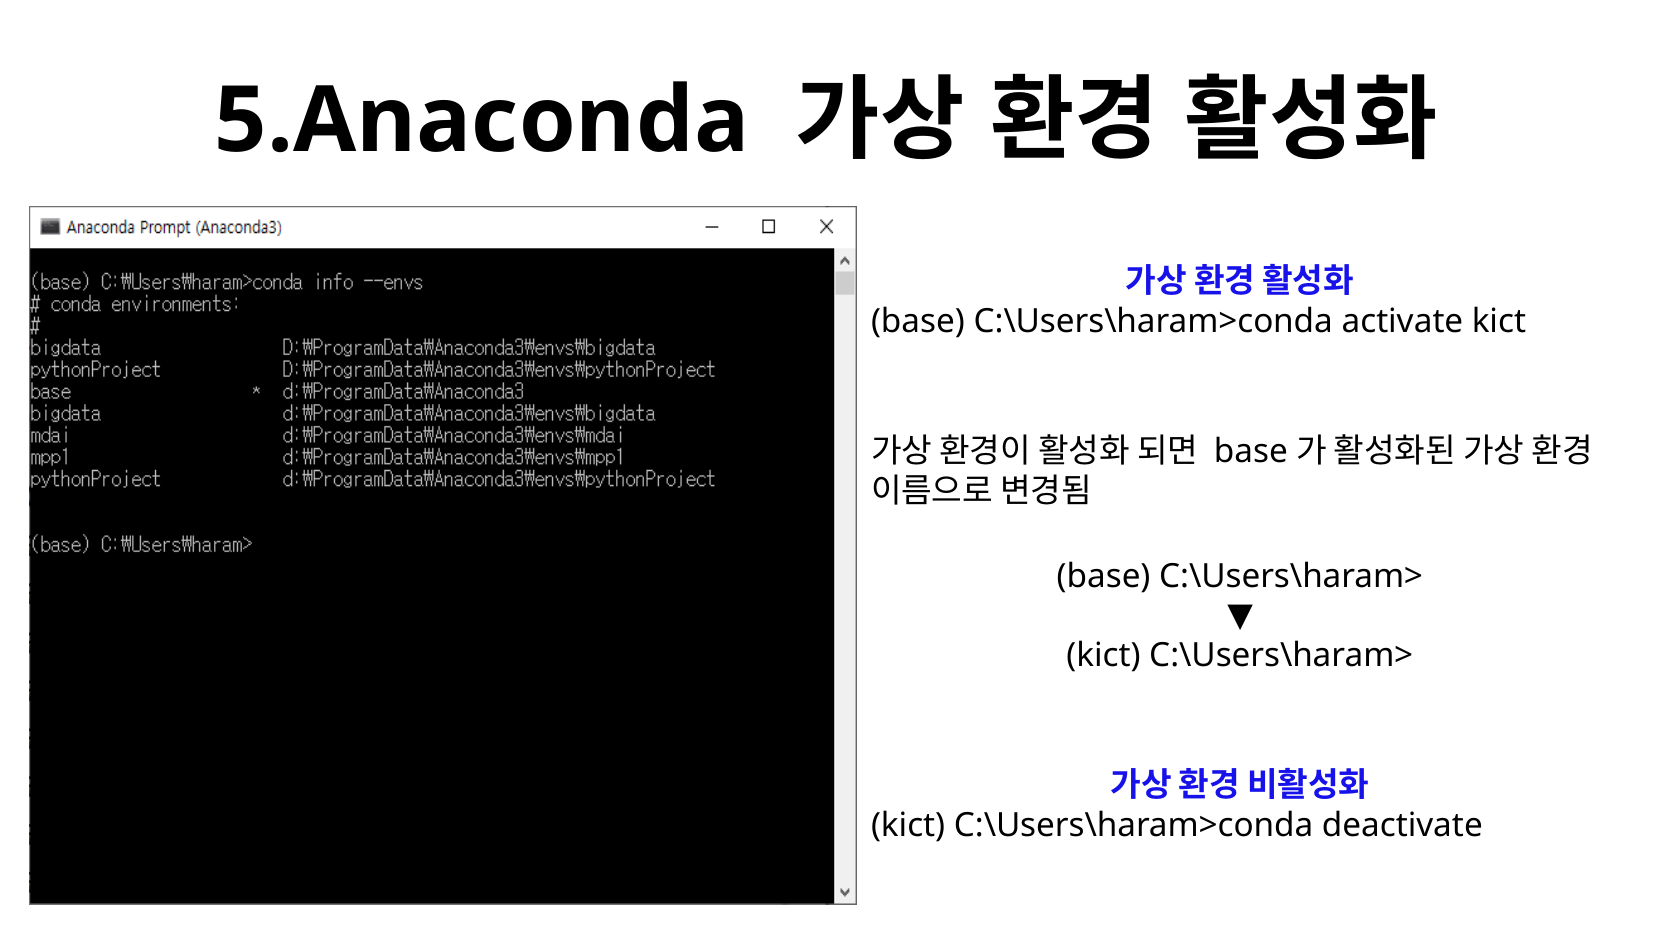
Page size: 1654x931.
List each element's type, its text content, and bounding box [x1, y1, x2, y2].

text_box 가상 환경 활성화 (base) C:\Users\haram>conda activate kict 가상 환경이 활성화 되면 base가 활성화된 가상 환경 이름으로 변경됨 (base) C:\Users\haram> ▼ (kict) C:\Users\haram> 가상 환경 비활성화 (kict) C:\Users\haram>conda deactivate [857, 206, 1624, 886]
title 5.Anaconda 가상 환경 활성화 [82, 37, 1571, 193]
picture [29, 206, 857, 905]
